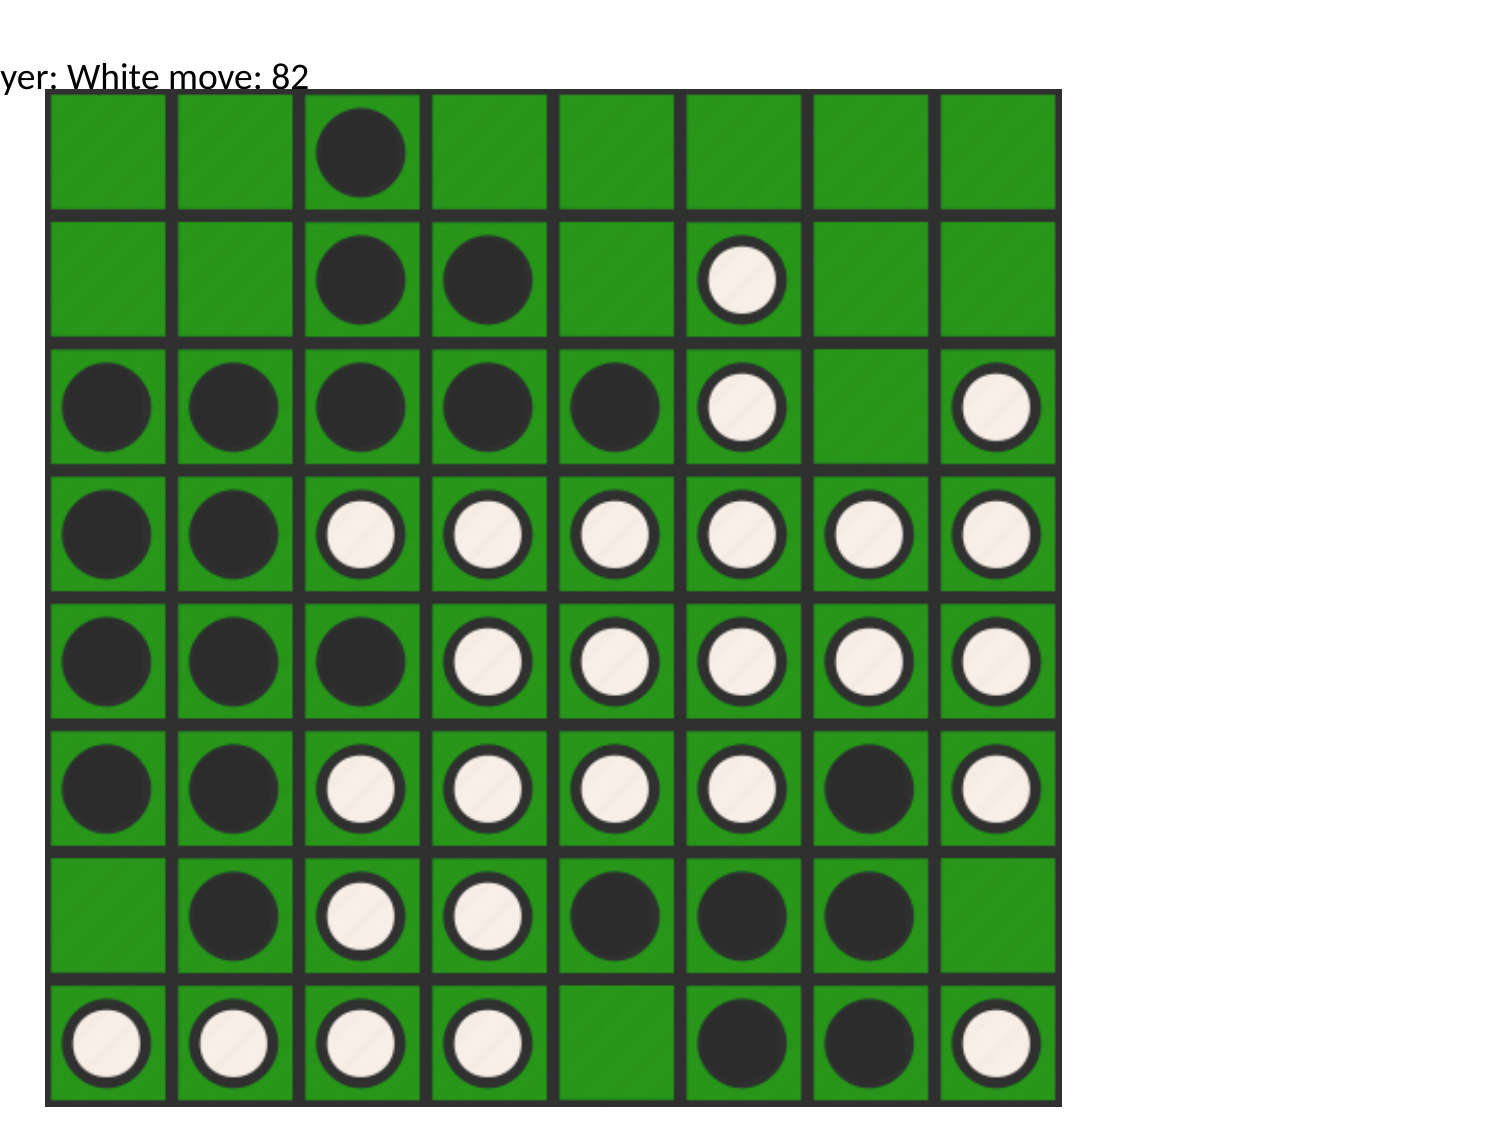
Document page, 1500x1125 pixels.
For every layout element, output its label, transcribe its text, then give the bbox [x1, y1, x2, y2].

text_box turn: 44 player: White move: 82 [0, 44, 325, 105]
picture [44, 89, 1062, 1107]
